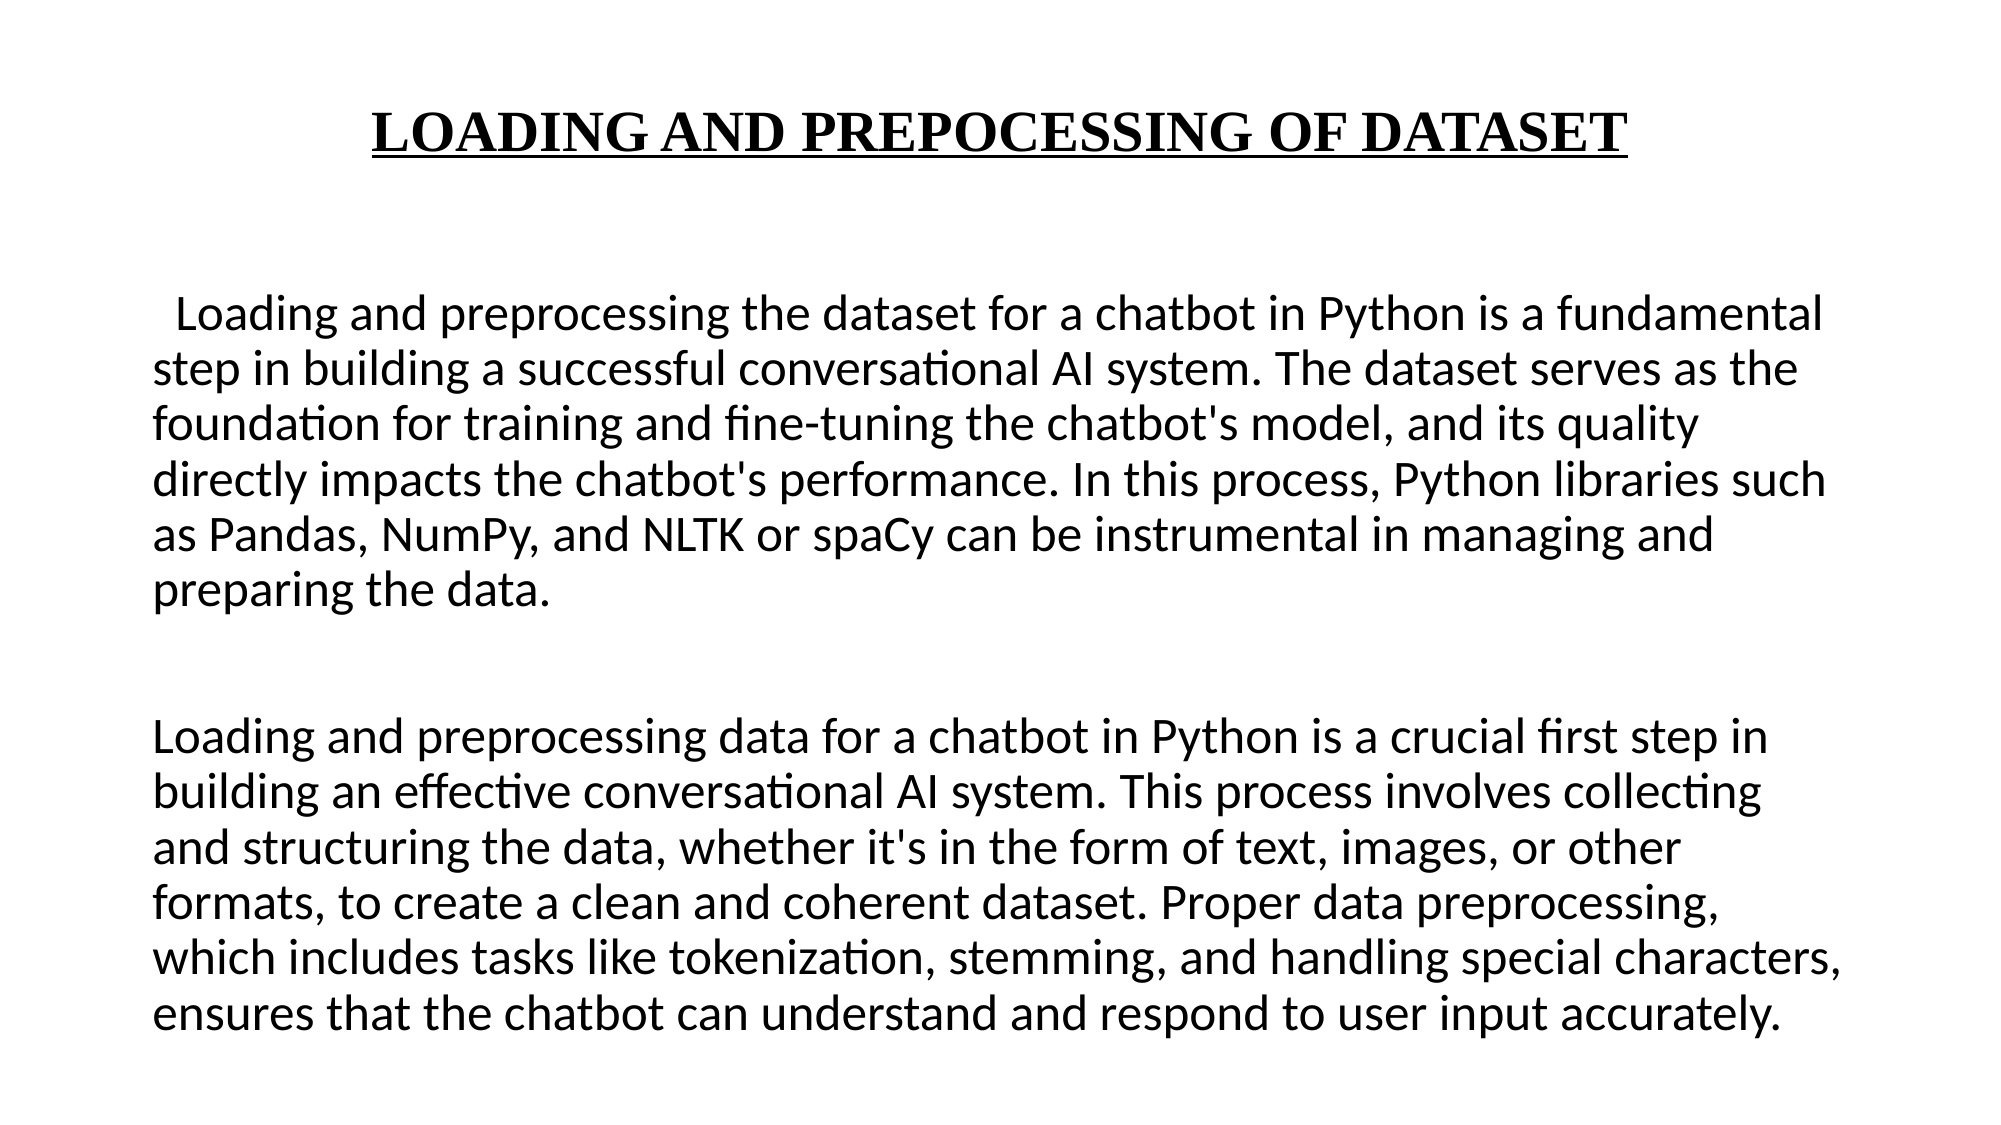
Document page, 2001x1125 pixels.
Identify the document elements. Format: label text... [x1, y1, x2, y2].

list Loading and preprocessing the dataset for a chatbot in Python is a fundamental step in building a successful conversational AI system. The dataset serves as the foundation for training and fine-tuning the chatbot's model, and its quality directly impacts the chatbot's performance. In this process, Python libraries such as Pandas, NumPy, and NLTK or spaCy can be instrumental in managing and preparing the data. Loading and preprocessing data for a chatbot in Python is a crucial first step in building an effective conversational AI system. This process involves collecting and structuring the data, whether it's in the form of text, images, or other formats, to create a clean and coherent dataset. Proper data preprocessing, which includes tasks like tokenization, stemming, and handling special characters, ensures that the chatbot can understand and respond to user input accurately. [137, 204, 1863, 1066]
title LOADING AND PREPOCESSING OF DATASET [137, 59, 1863, 204]
